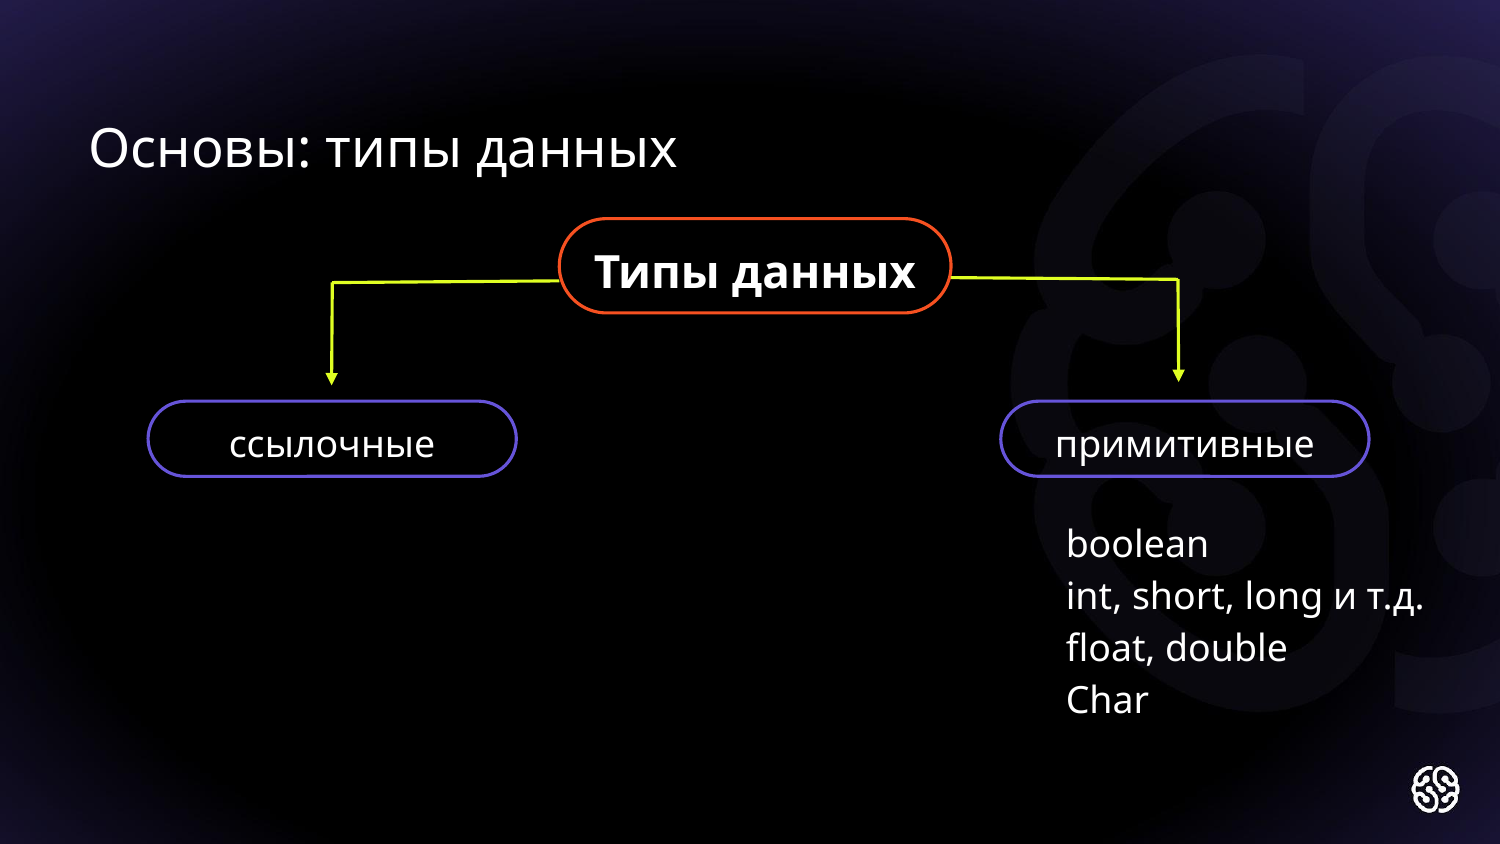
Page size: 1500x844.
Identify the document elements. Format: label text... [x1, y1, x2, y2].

text_box примитивные [1000, 401, 1370, 477]
text_box boolean int, short, long и т.д. float, double Char [1065, 500, 1500, 721]
text_box Типы данных [559, 218, 952, 313]
text_box ссылочные [148, 401, 517, 477]
picture [0, 0, 1500, 844]
subtitle Основы: типы данных [88, 0, 1412, 397]
